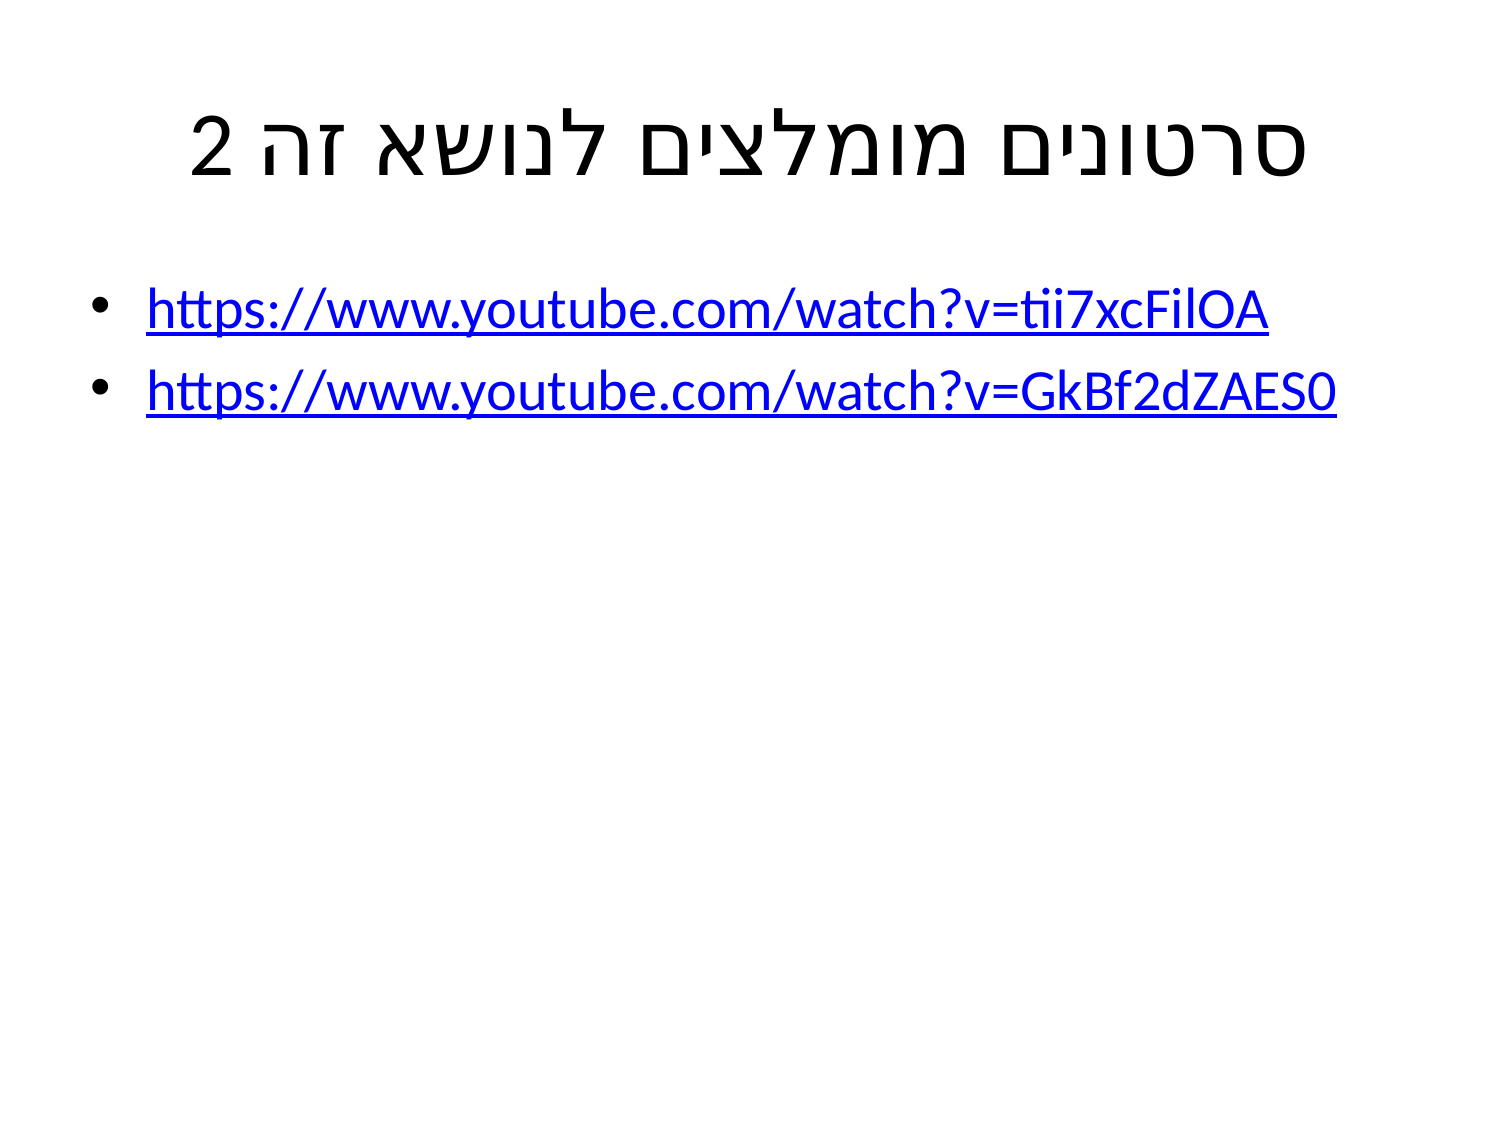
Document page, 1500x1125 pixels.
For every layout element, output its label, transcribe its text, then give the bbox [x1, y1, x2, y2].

list https://www.youtube.com/watch?v=tii7xcFilOA https://www.youtube.com/watch?v=GkBf2dZAES0 [75, 262, 1425, 1005]
title 2 סרטונים מומלצים לנושא זה [75, 45, 1425, 233]
